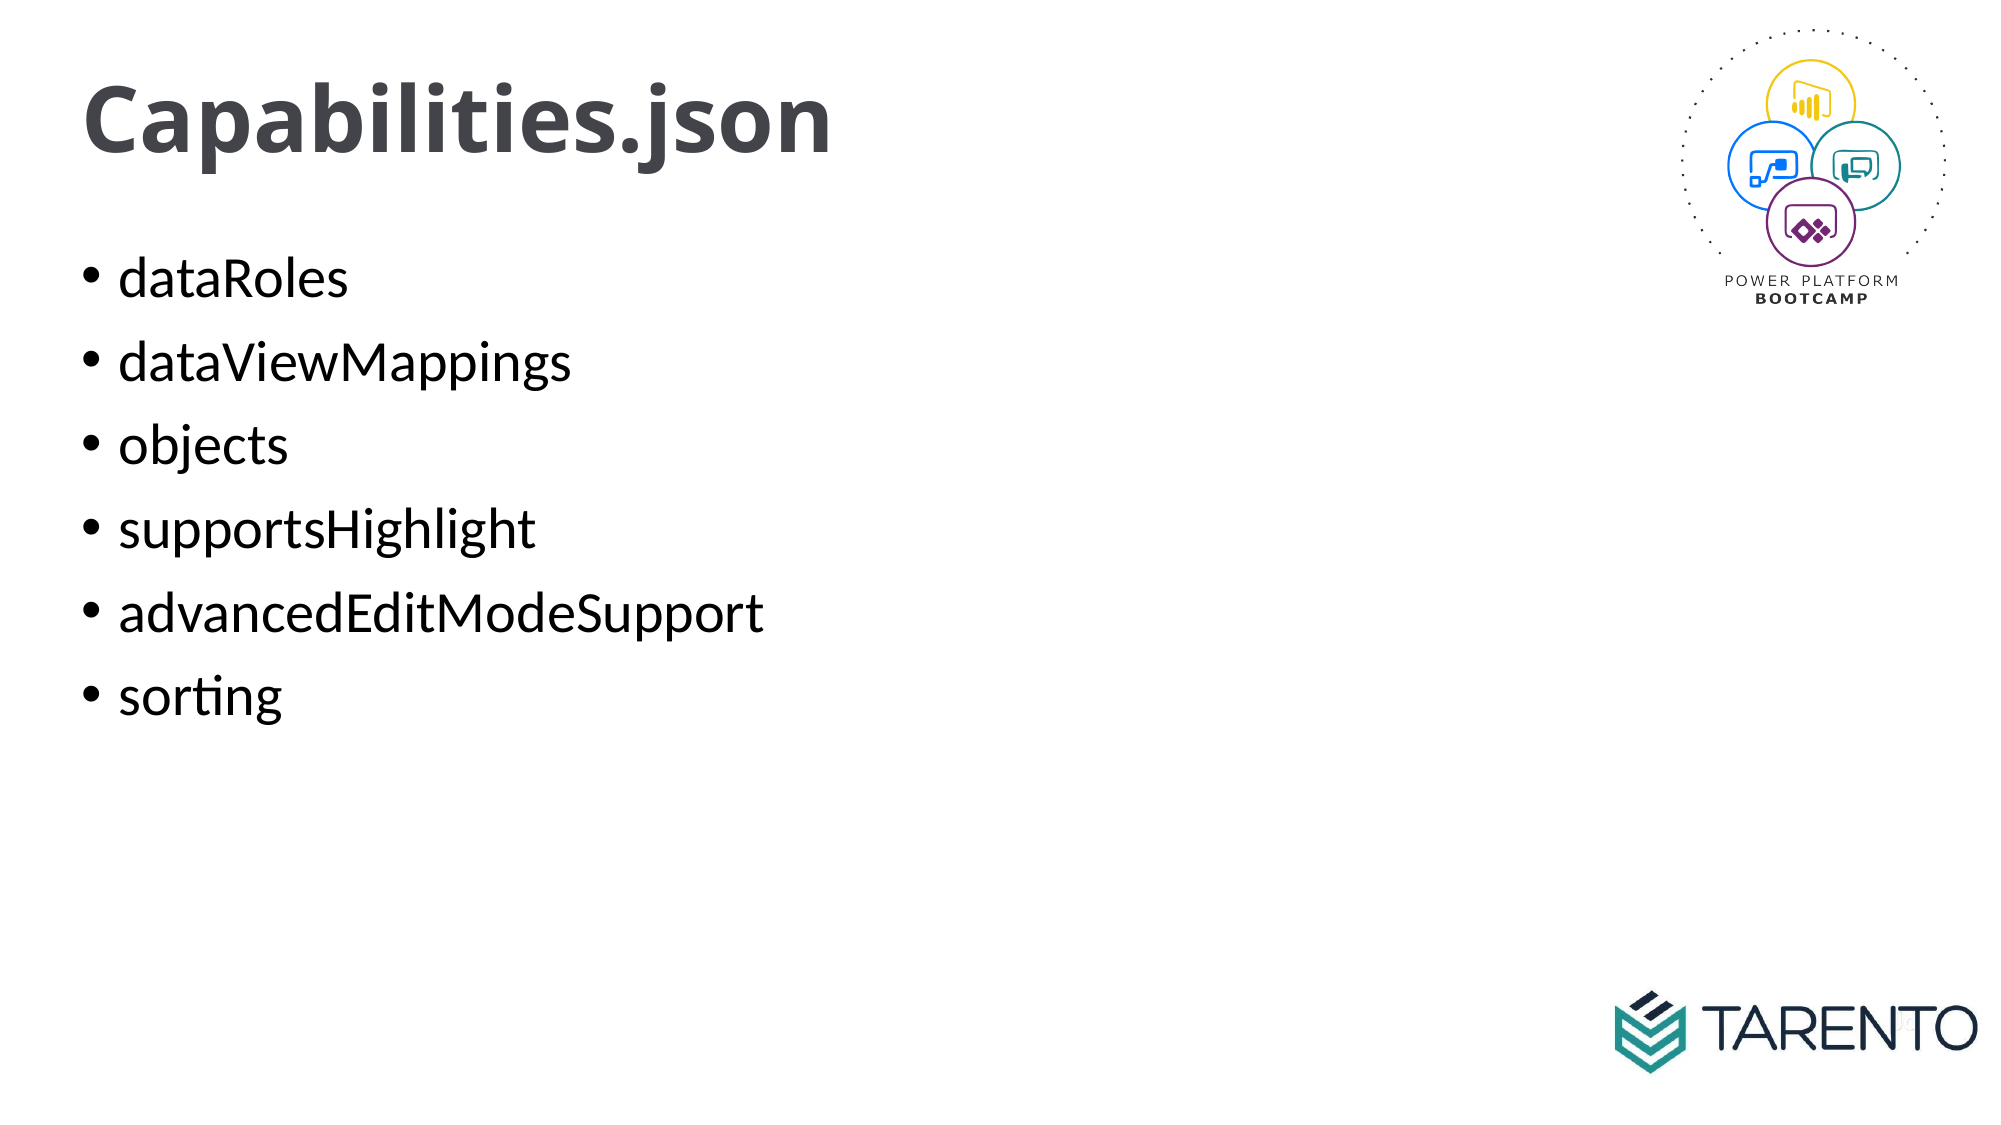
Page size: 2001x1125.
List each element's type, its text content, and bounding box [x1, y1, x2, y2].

picture [1605, 940, 1982, 1091]
title Capabilities.json [66, 59, 1652, 187]
picture [1681, 29, 1946, 304]
text_box dataRoles dataViewMappings objects supportsHighlight advancedEditModeSupport sorting [66, 239, 1606, 1038]
